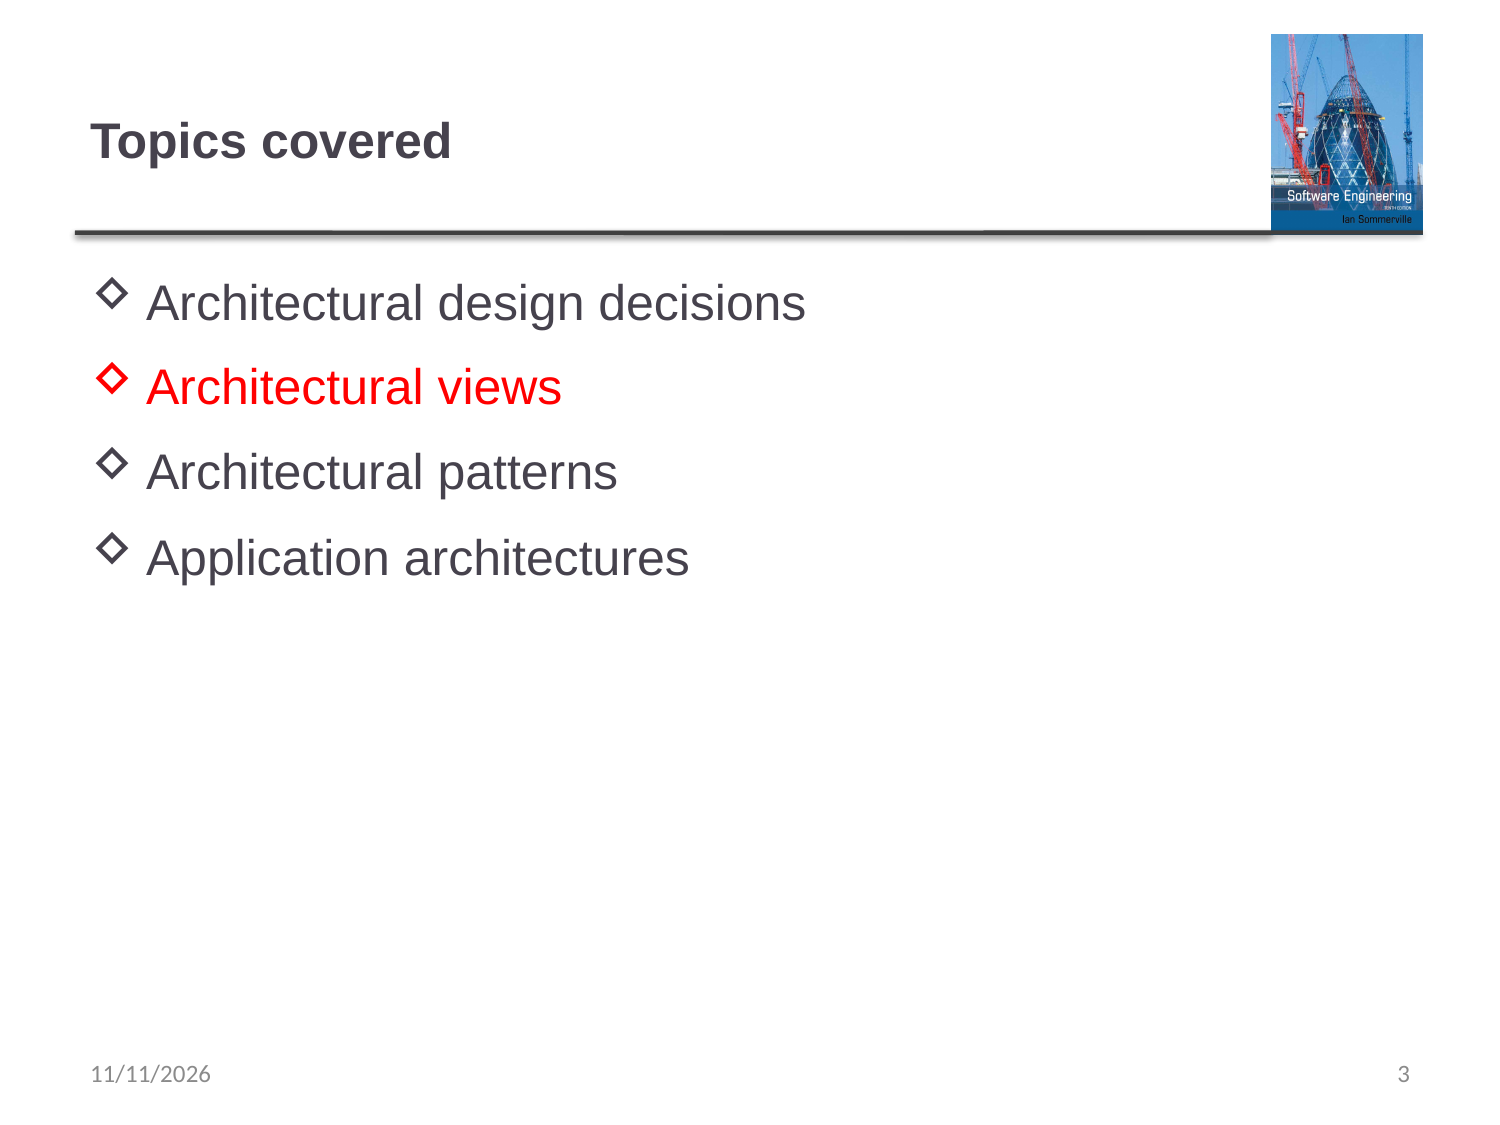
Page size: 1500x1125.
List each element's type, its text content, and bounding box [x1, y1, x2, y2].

title Topics covered [74, 44, 1272, 233]
slide_number 3 [1074, 1042, 1425, 1103]
list Architectural design decisions Architectural views Architectural patterns Application architectures [75, 262, 1425, 1005]
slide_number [75, 1042, 425, 1103]
picture [1271, 34, 1423, 230]
